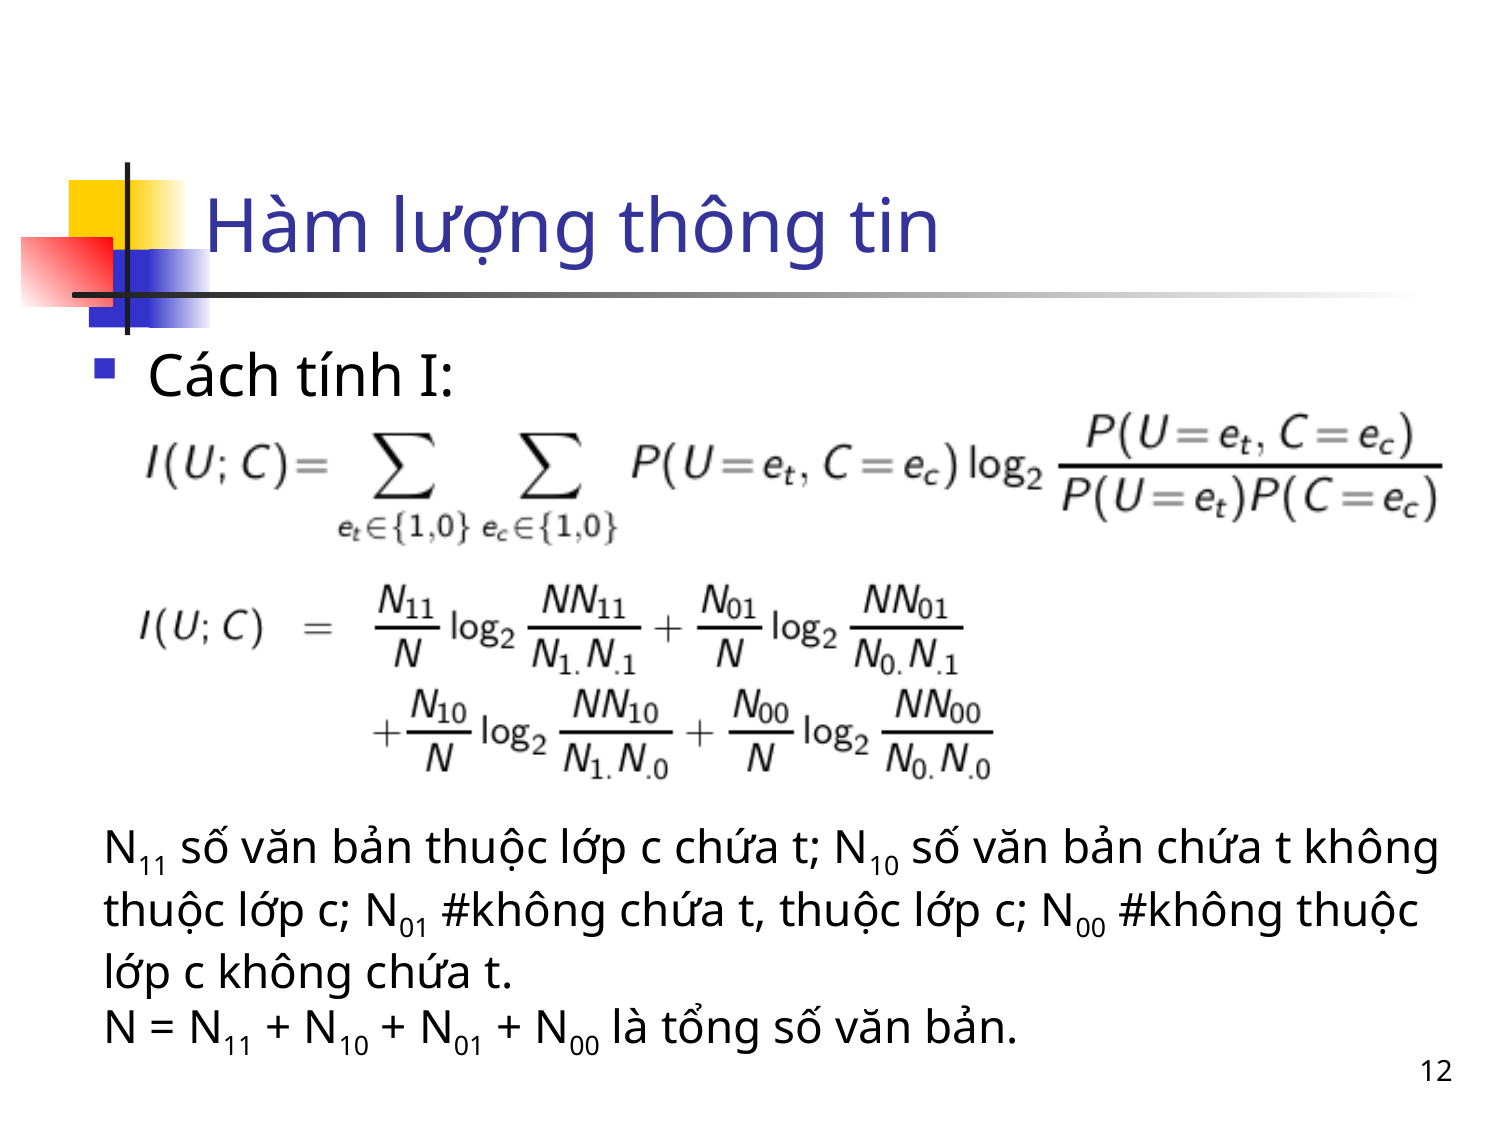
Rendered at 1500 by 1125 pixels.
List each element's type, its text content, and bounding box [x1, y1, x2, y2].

slide_number 12 [1155, 1068, 1468, 1100]
text_box N11 số văn bản thuộc lớp c chứa t; N10 số văn bản chứa t không thuộc lớp c; N01 #không chứa t, thuộc lớp c; N00 #không thuộc lớp c không chứa t. N = N11 + N10 + N01 + N00 là tổng số văn bản. [88, 810, 1468, 1068]
picture [135, 401, 1457, 551]
list Cách tính I: [76, 331, 1469, 776]
title Hàm lượng thông tin [188, 35, 1468, 275]
picture [135, 574, 1003, 783]
